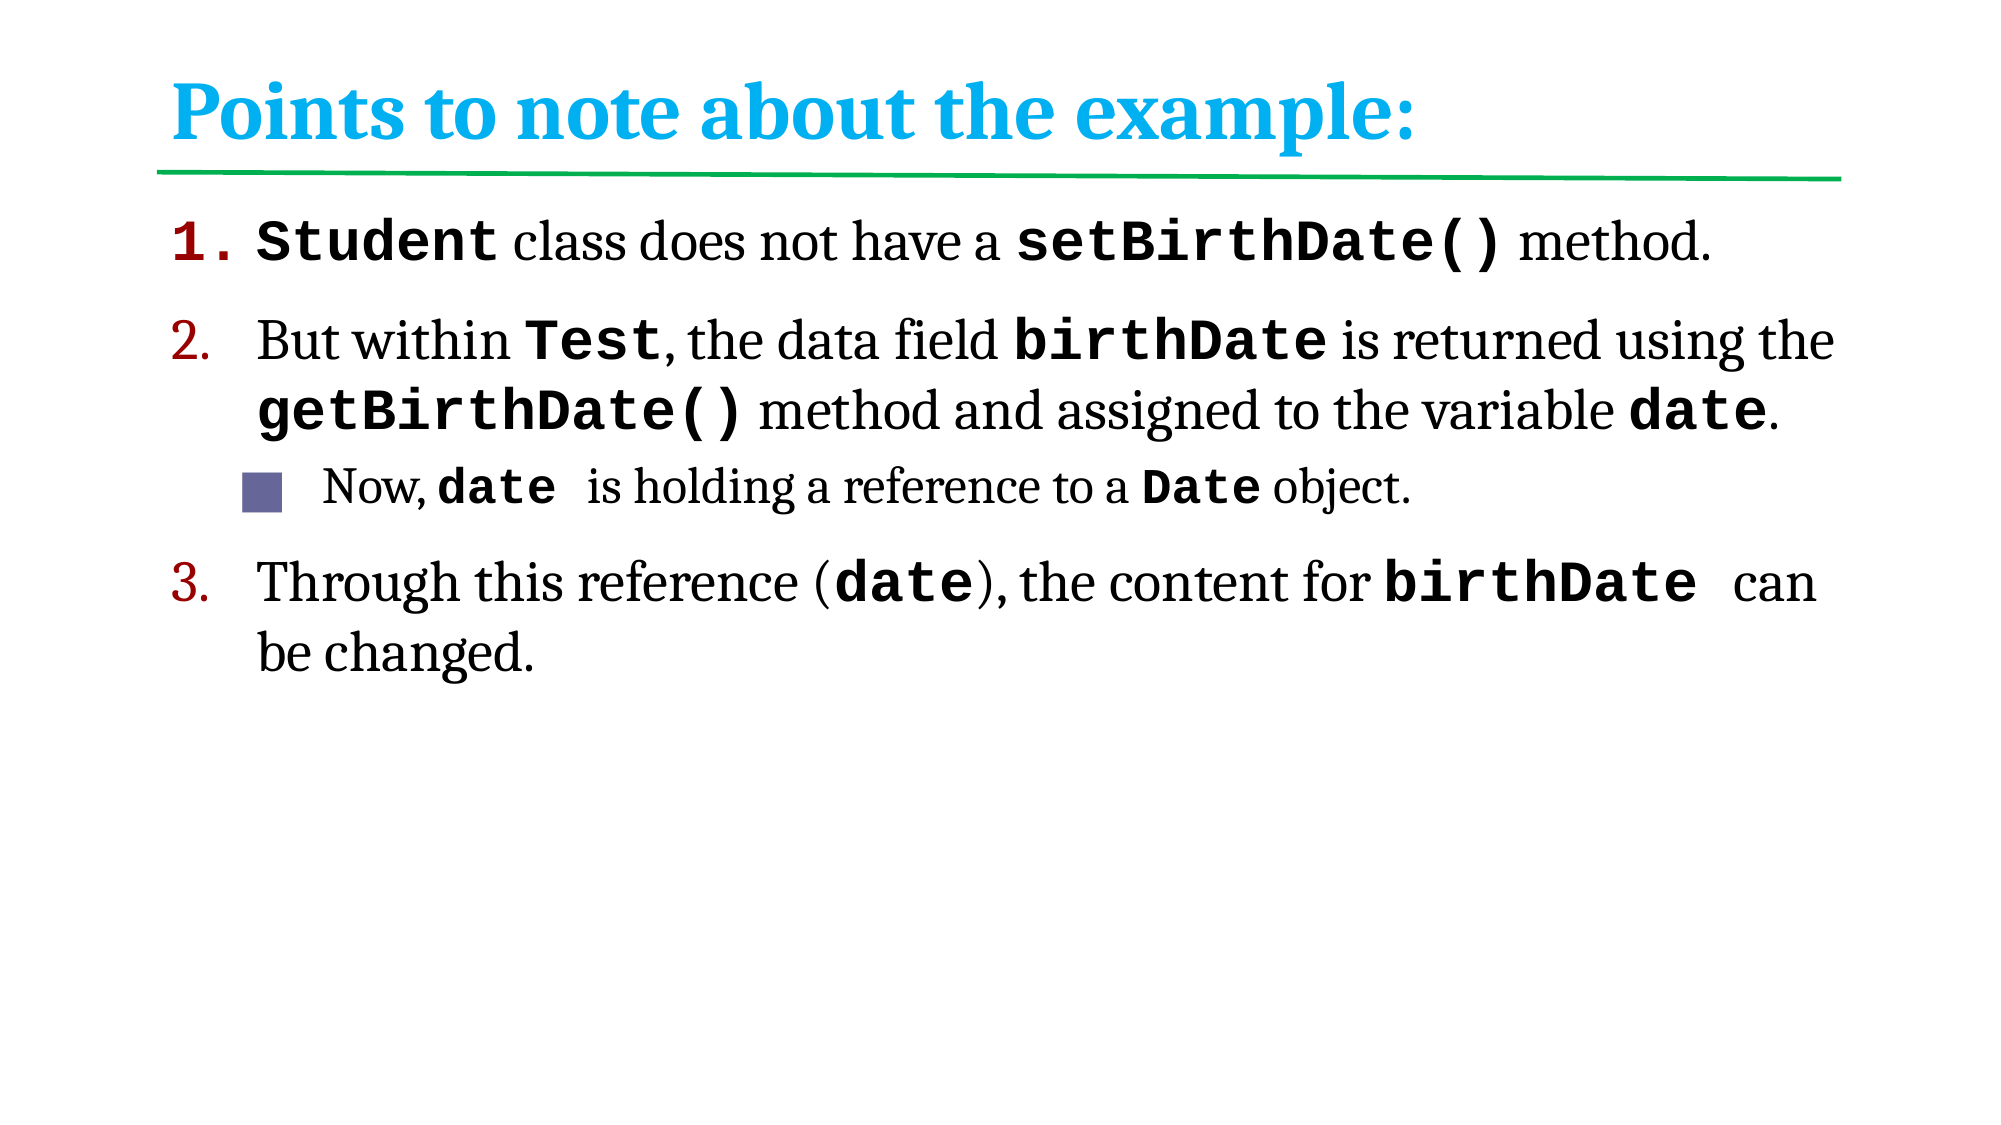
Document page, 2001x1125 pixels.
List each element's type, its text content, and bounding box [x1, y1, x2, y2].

list Student class does not have a setBirthDate() method. But within Test, the data field birthDate is returned using the getBirthDate() method and assigned to the variable date. Now, date is holding a reference to a Date object. Through this reference (date), the content for birthDate can be changed. [156, 194, 1863, 963]
title Points to note about the example: [156, 47, 1495, 163]
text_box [156, 171, 1842, 180]
